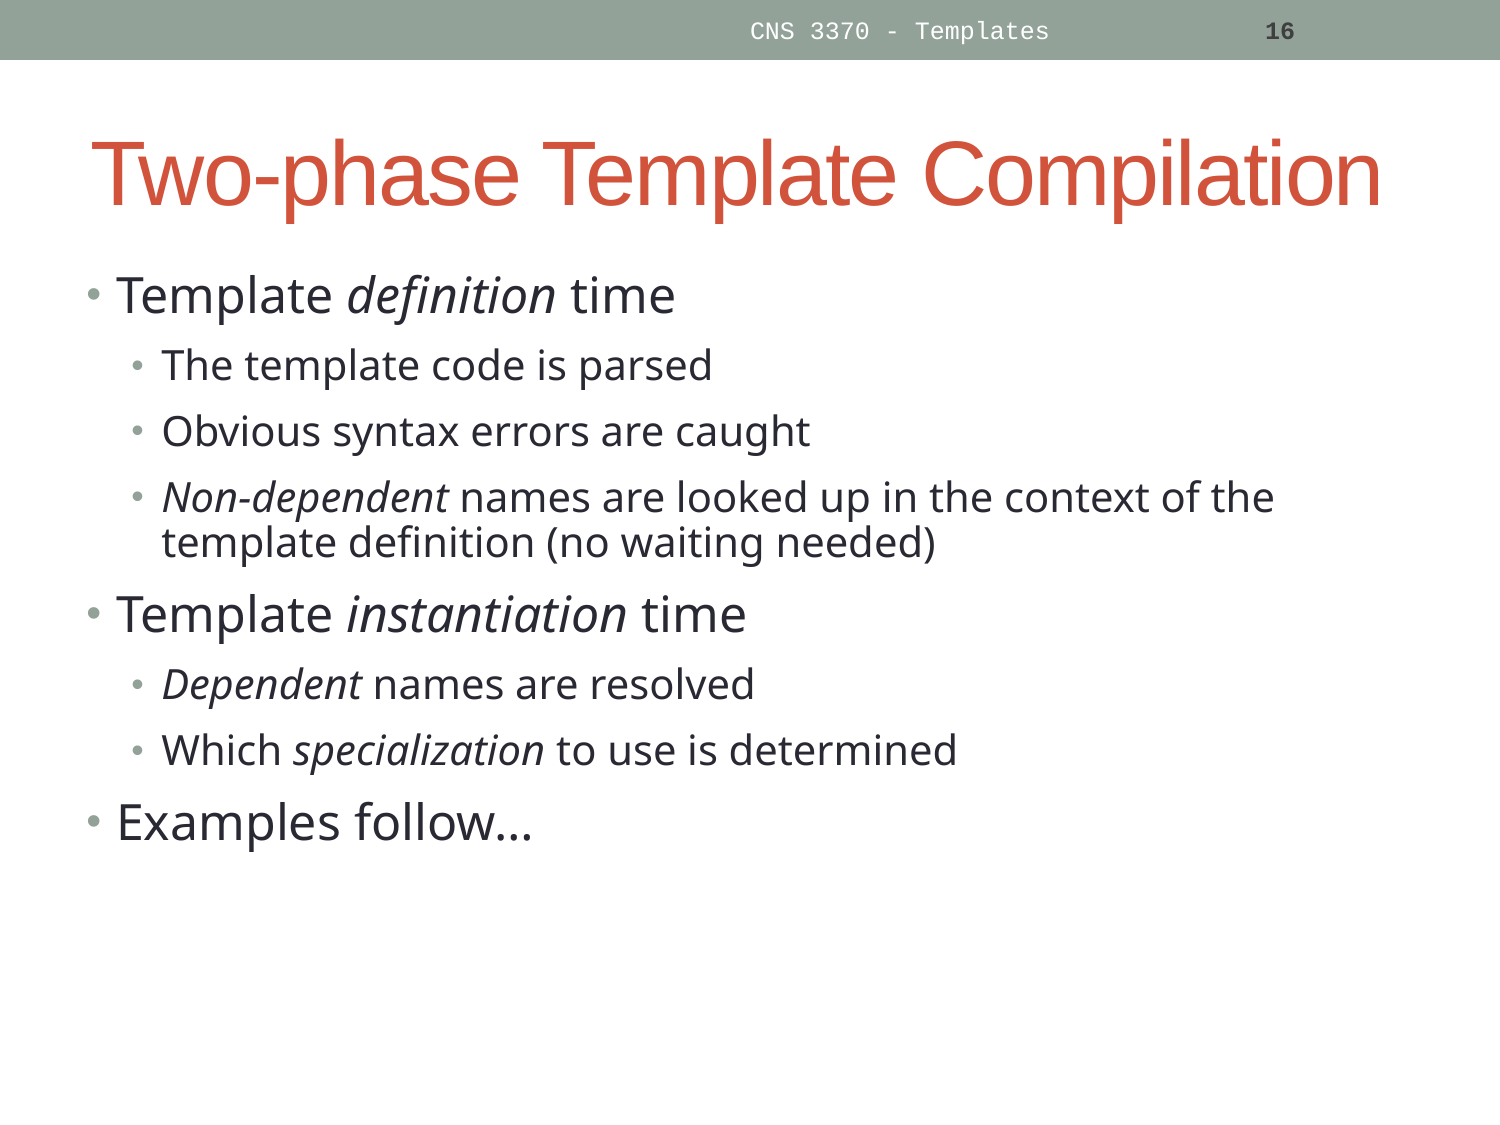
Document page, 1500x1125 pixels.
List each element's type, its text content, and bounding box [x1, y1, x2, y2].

footer CNS 3370 - Templates [562, 3, 1238, 57]
slide_number 16 [1250, 3, 1425, 57]
list Template definition time The template code is parsed Obvious syntax errors are caught Non-dependent names are looked up in the context of the template definition (no waiting needed) Template instantiation time Dependent names are resolved Which specialization to use is determined Examples follow… [71, 262, 1438, 1042]
title Two-phase Template Compilation [75, 87, 1425, 250]
